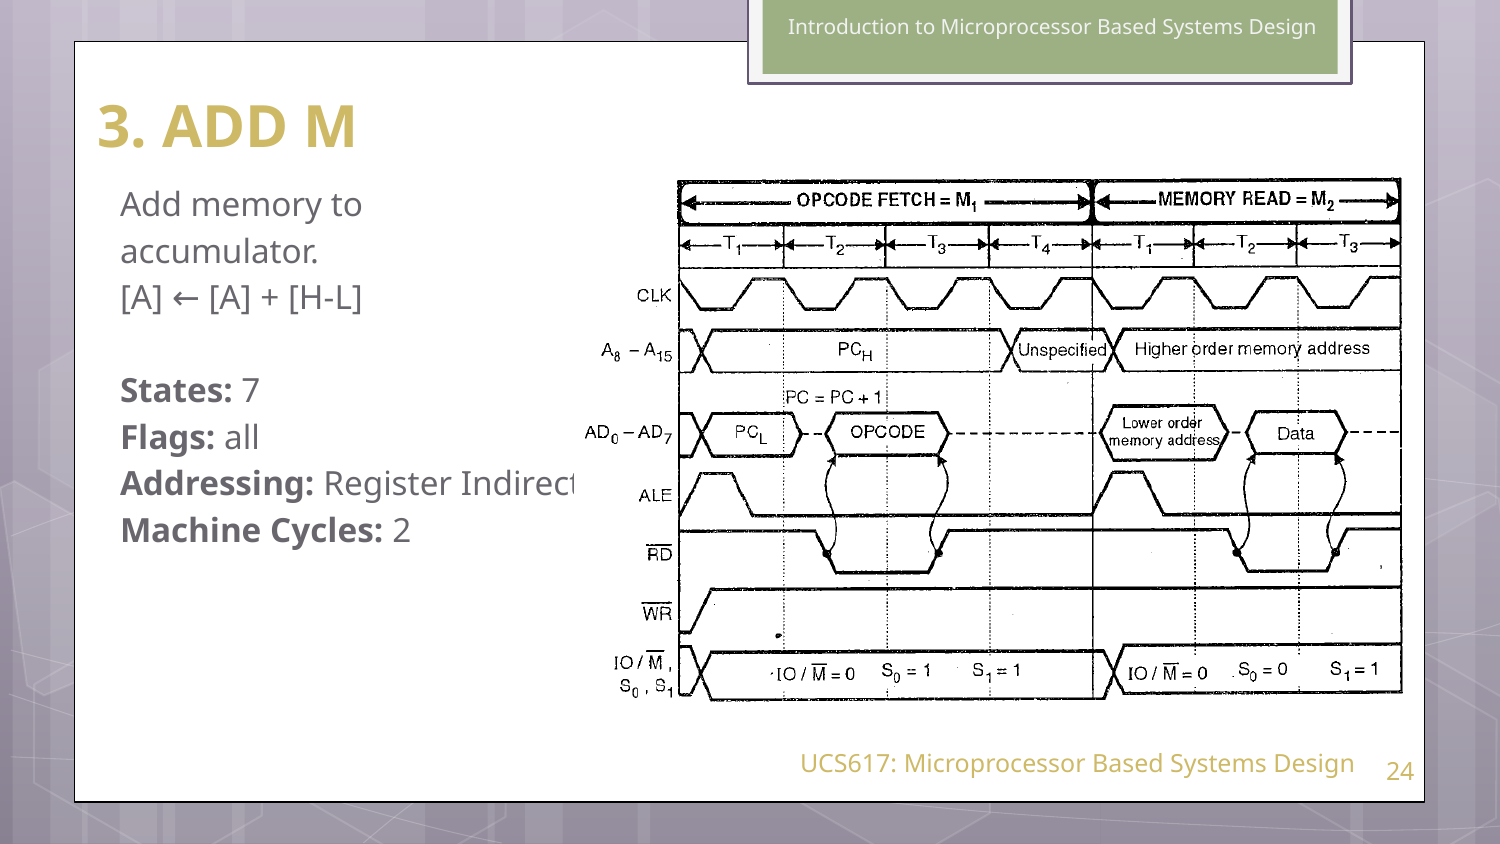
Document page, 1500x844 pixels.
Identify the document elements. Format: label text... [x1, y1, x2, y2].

title 3. ADD M [82, 93, 1235, 167]
text_box Introduction to Microprocessor Based Systems Design [773, 6, 1500, 46]
text_box 24 [1371, 750, 1500, 795]
picture [573, 170, 1407, 704]
footer UCS617: Microprocessor Based Systems Design [761, 740, 1372, 786]
list Add memory to accumulator. [A] ← [A] + [H-L] States: 7 Flags: all Addressing: Register Indirect Machine Cycles: 2 [93, 175, 570, 695]
